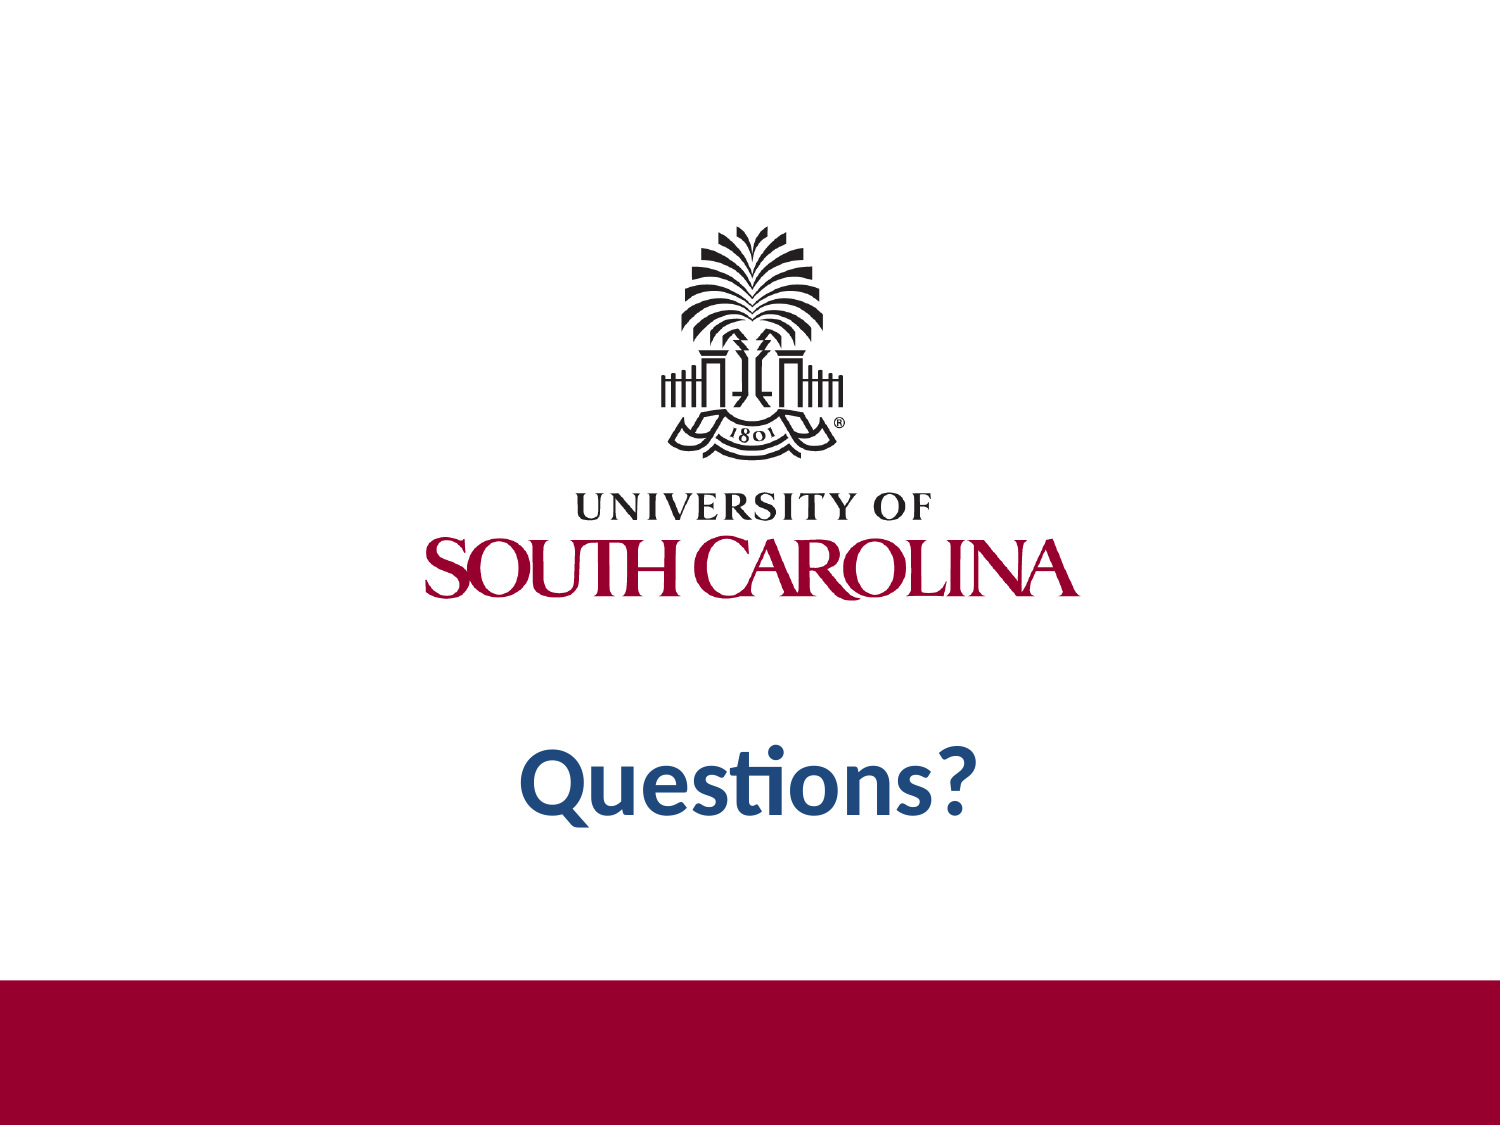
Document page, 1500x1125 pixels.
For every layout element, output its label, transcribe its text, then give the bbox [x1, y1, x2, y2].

title Questions? [75, 687, 1425, 863]
picture [0, 0, 1500, 1125]
